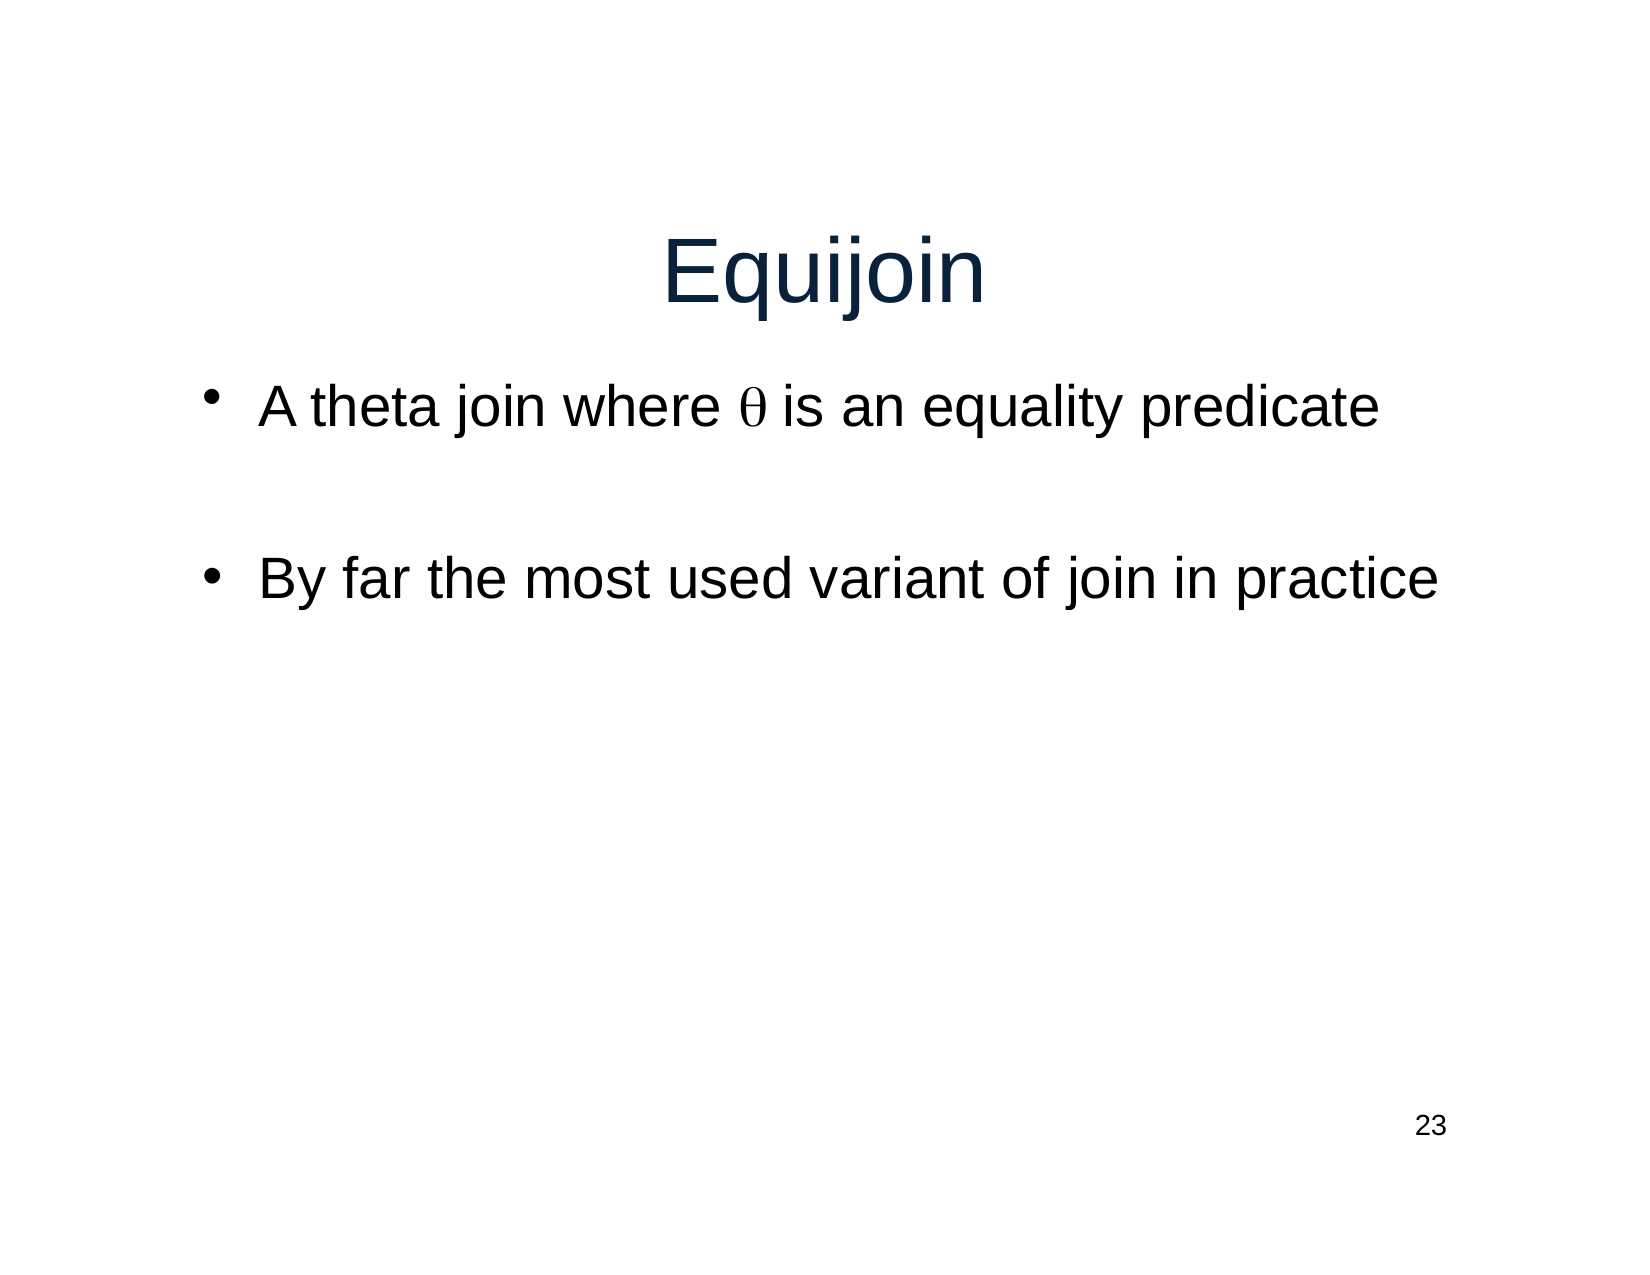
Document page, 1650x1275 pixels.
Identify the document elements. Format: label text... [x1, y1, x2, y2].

title Equijoin [659, 209, 991, 366]
text_box A theta join where  is an equality predicate By far the most used variant of join in practice [200, 366, 1443, 611]
slide_number 23 [1408, 1107, 1454, 1275]
